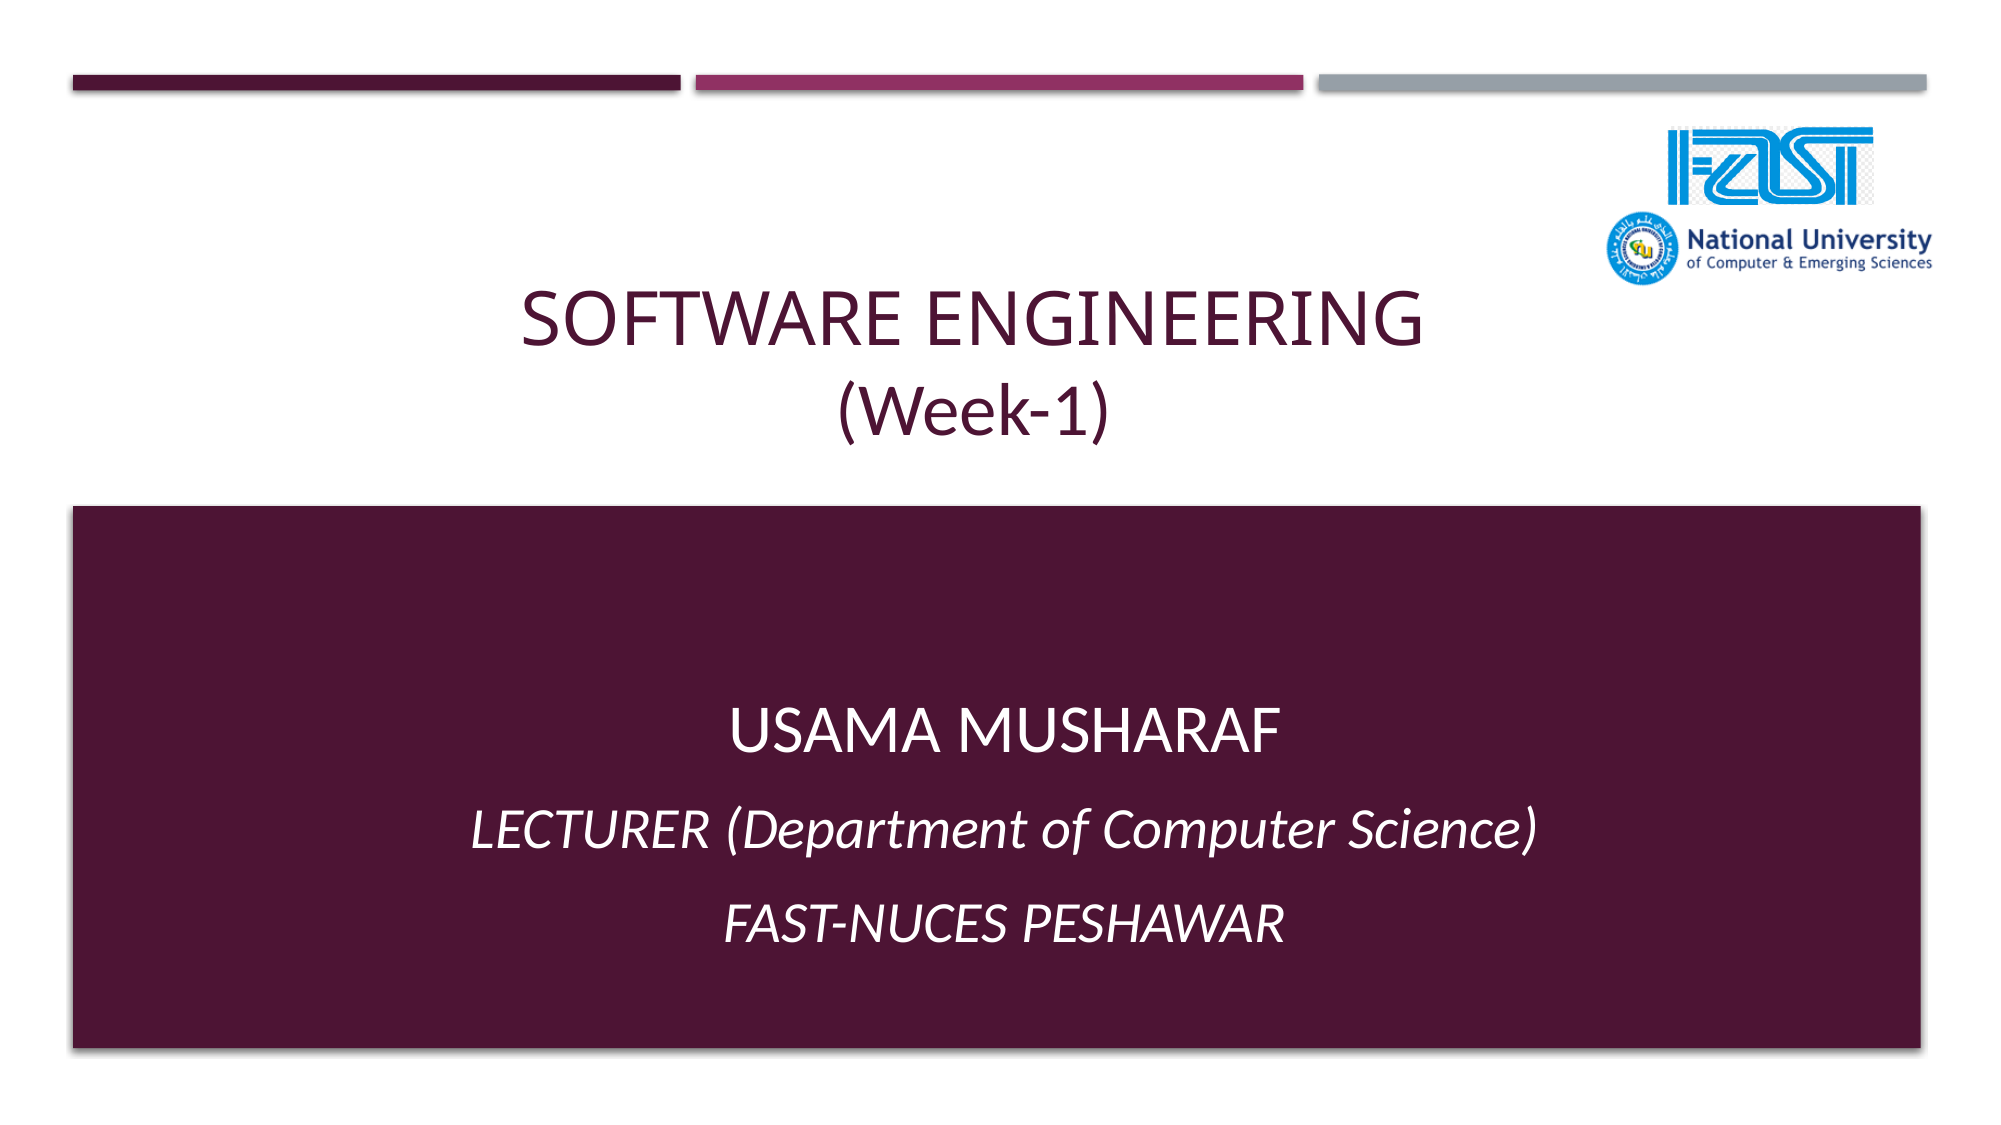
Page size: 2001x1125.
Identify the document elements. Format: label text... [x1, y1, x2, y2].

title SOFTWARE ENGINEERING (Week-1) [380, 205, 1568, 459]
subtitle Usama Musharaf Lecturer (Department of Computer Science) FAST-NUCES Peshawar [441, 579, 1570, 983]
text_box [1600, 125, 1941, 293]
